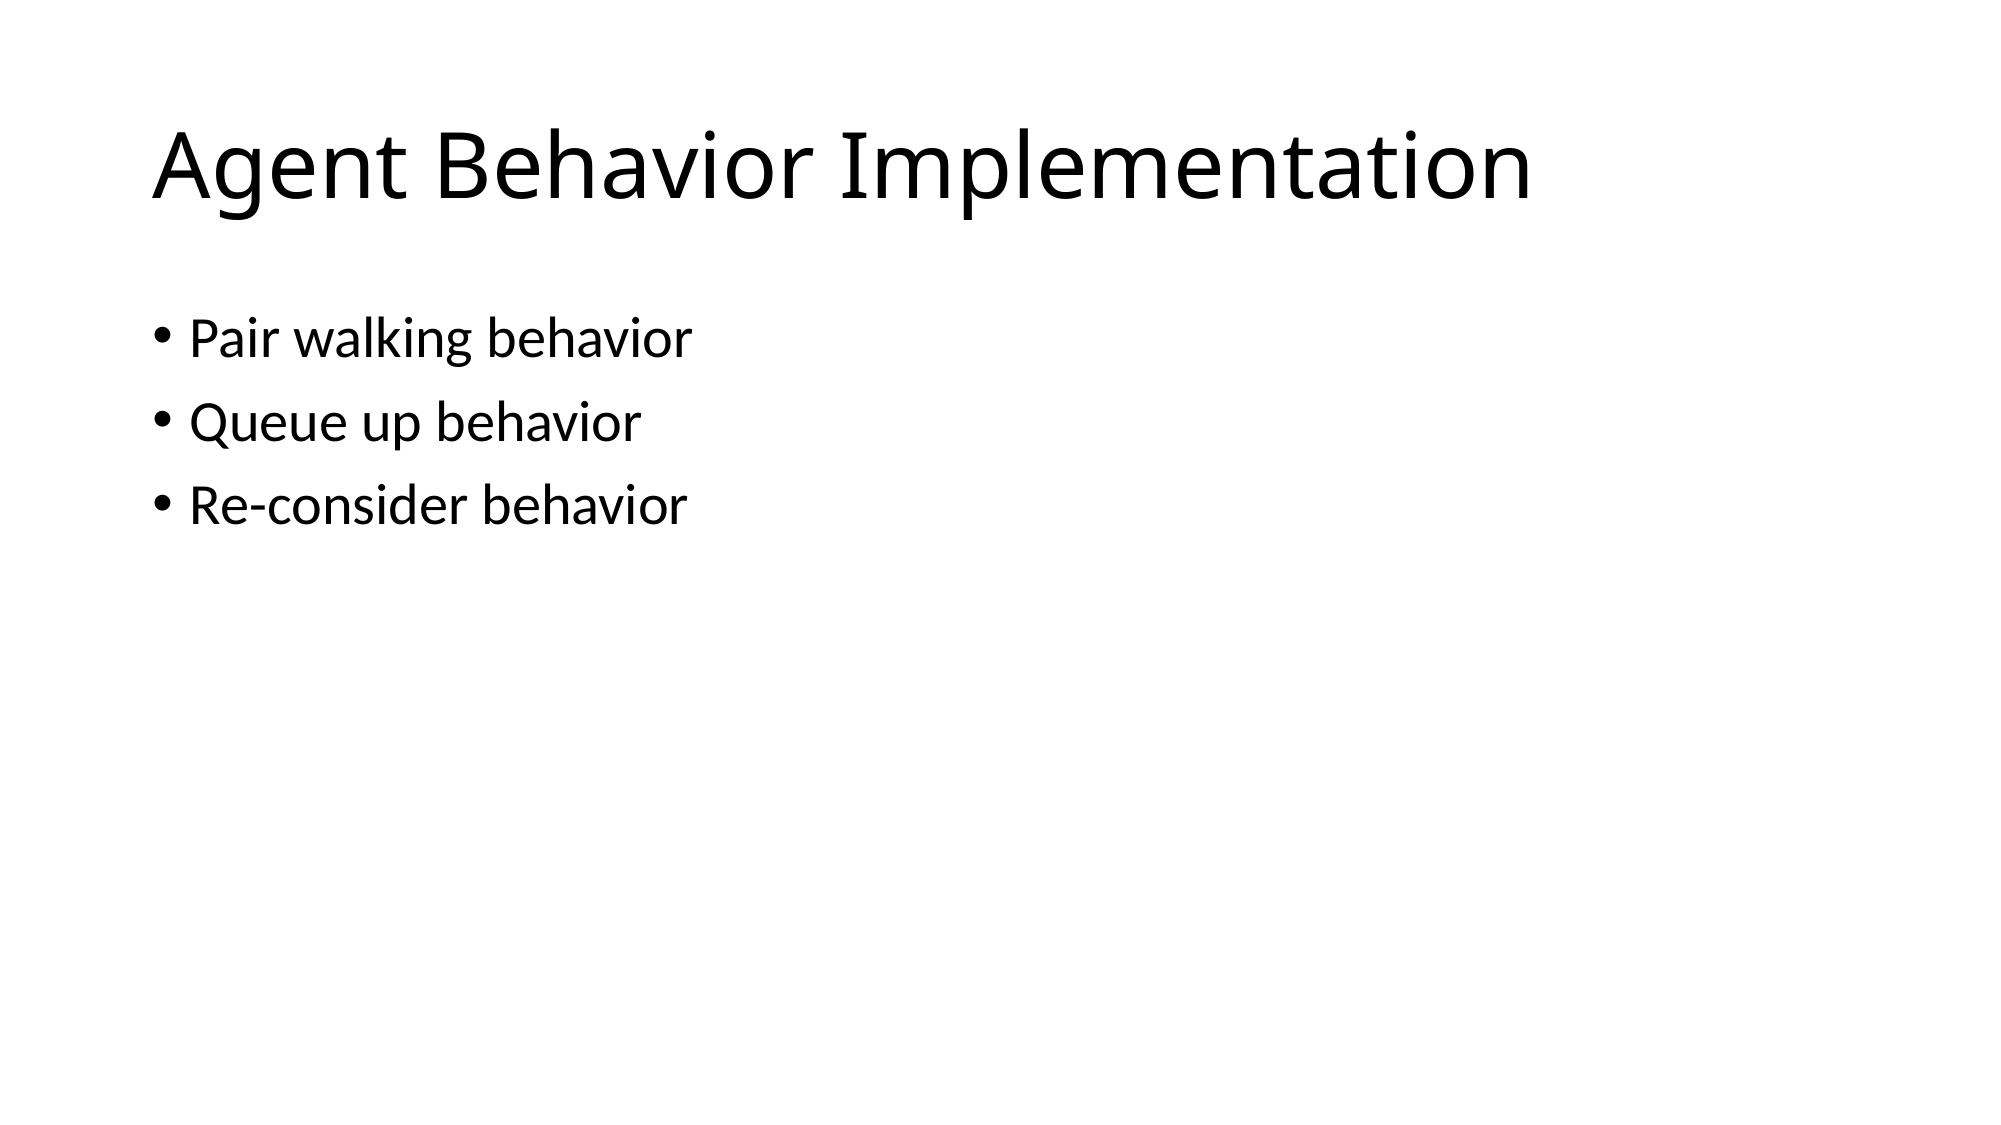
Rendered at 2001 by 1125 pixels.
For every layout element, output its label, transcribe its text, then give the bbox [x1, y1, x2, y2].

title Agent Behavior Implementation [137, 59, 1863, 278]
list Pair walking behavior Queue up behavior Re-consider behavior [137, 299, 1863, 1014]
